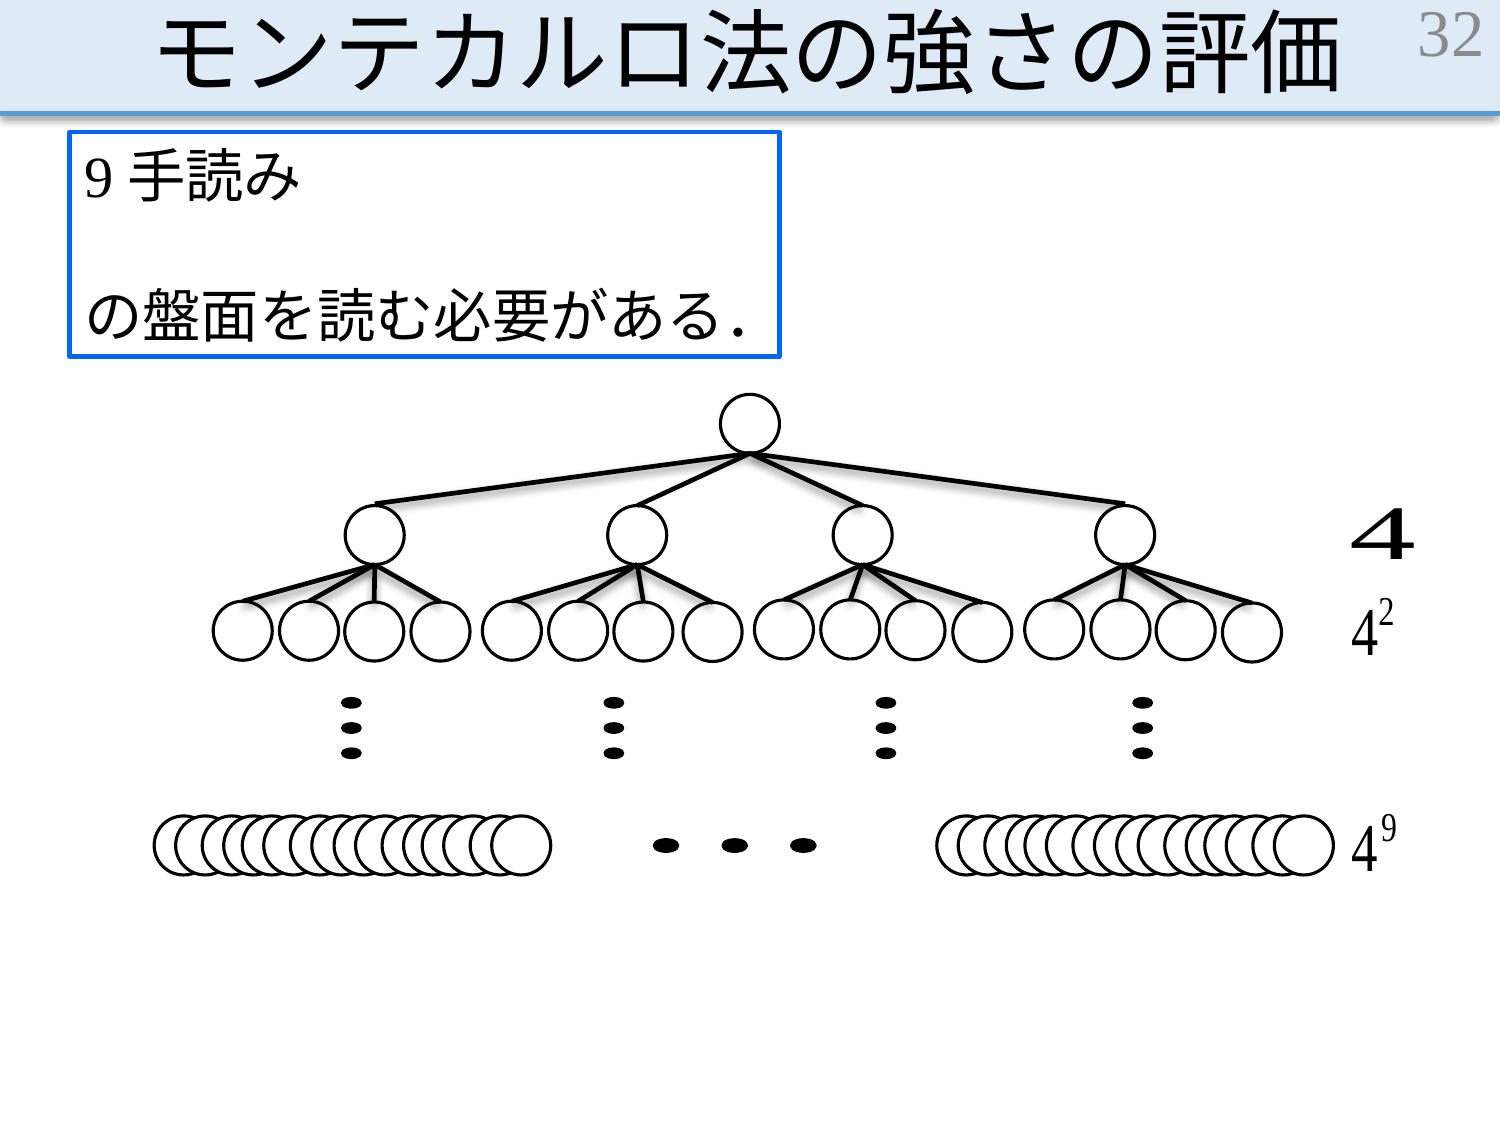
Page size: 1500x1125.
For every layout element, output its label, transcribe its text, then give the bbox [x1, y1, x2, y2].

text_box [153, 802, 1397, 889]
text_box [212, 393, 1420, 758]
slide_number 32 [1162, 0, 1500, 60]
title モンテカルロ法の強さの評価 [135, 0, 1373, 114]
